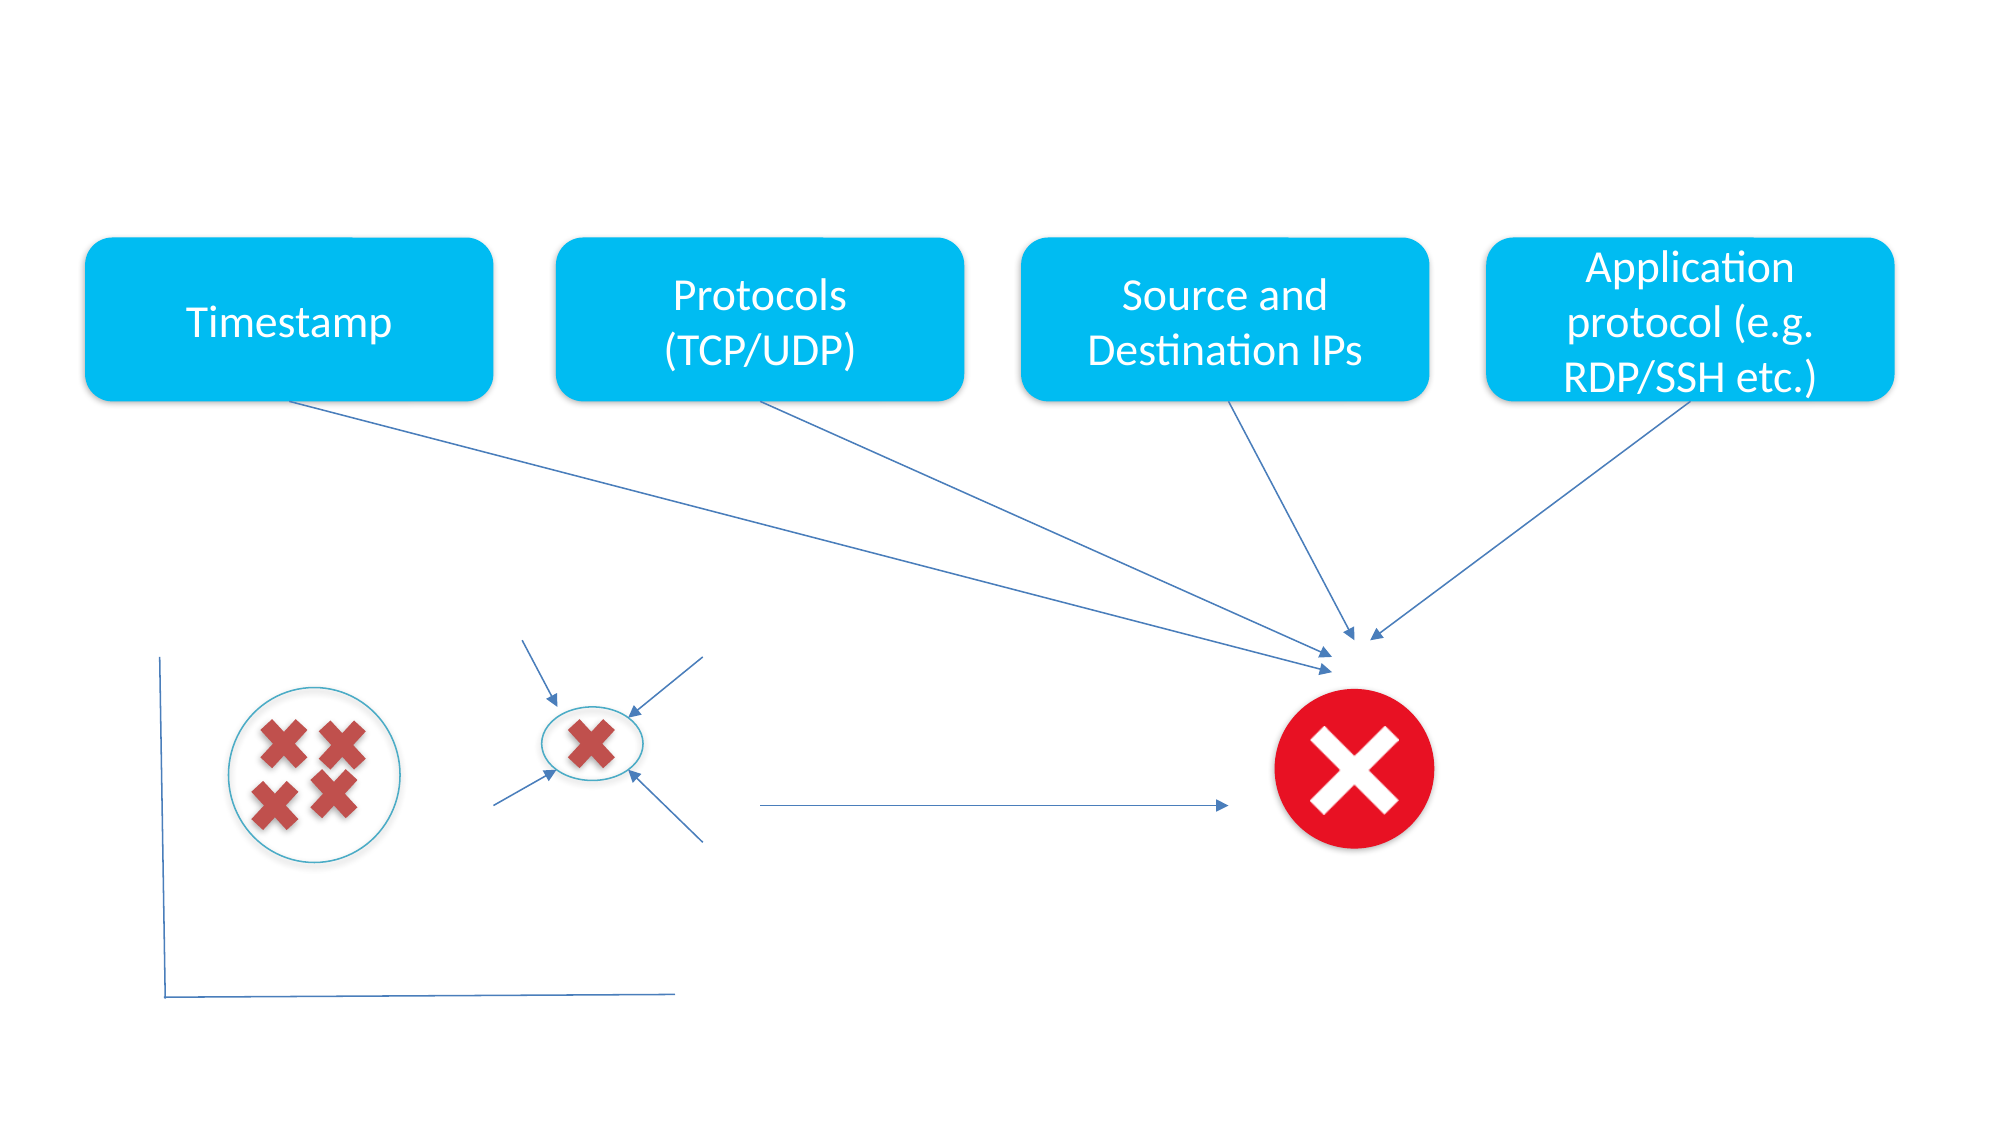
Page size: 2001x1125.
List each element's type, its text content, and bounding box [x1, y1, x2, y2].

text_box Protocols (TCP/UDP) [555, 236, 966, 399]
text_box Timestamp [84, 236, 495, 403]
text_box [627, 656, 704, 718]
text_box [627, 769, 704, 843]
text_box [1228, 401, 1355, 641]
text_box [159, 656, 166, 998]
text_box Application protocol (e.g. RDP/SSH etc.) [1485, 236, 1896, 403]
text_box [521, 640, 558, 708]
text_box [289, 401, 1333, 673]
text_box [1369, 401, 1691, 641]
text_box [493, 769, 557, 806]
text_box Source and Destination IPs [1020, 236, 1431, 403]
text_box [540, 706, 644, 782]
text_box [227, 686, 401, 864]
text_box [163, 994, 676, 998]
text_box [1274, 688, 1435, 849]
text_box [759, 401, 1333, 658]
